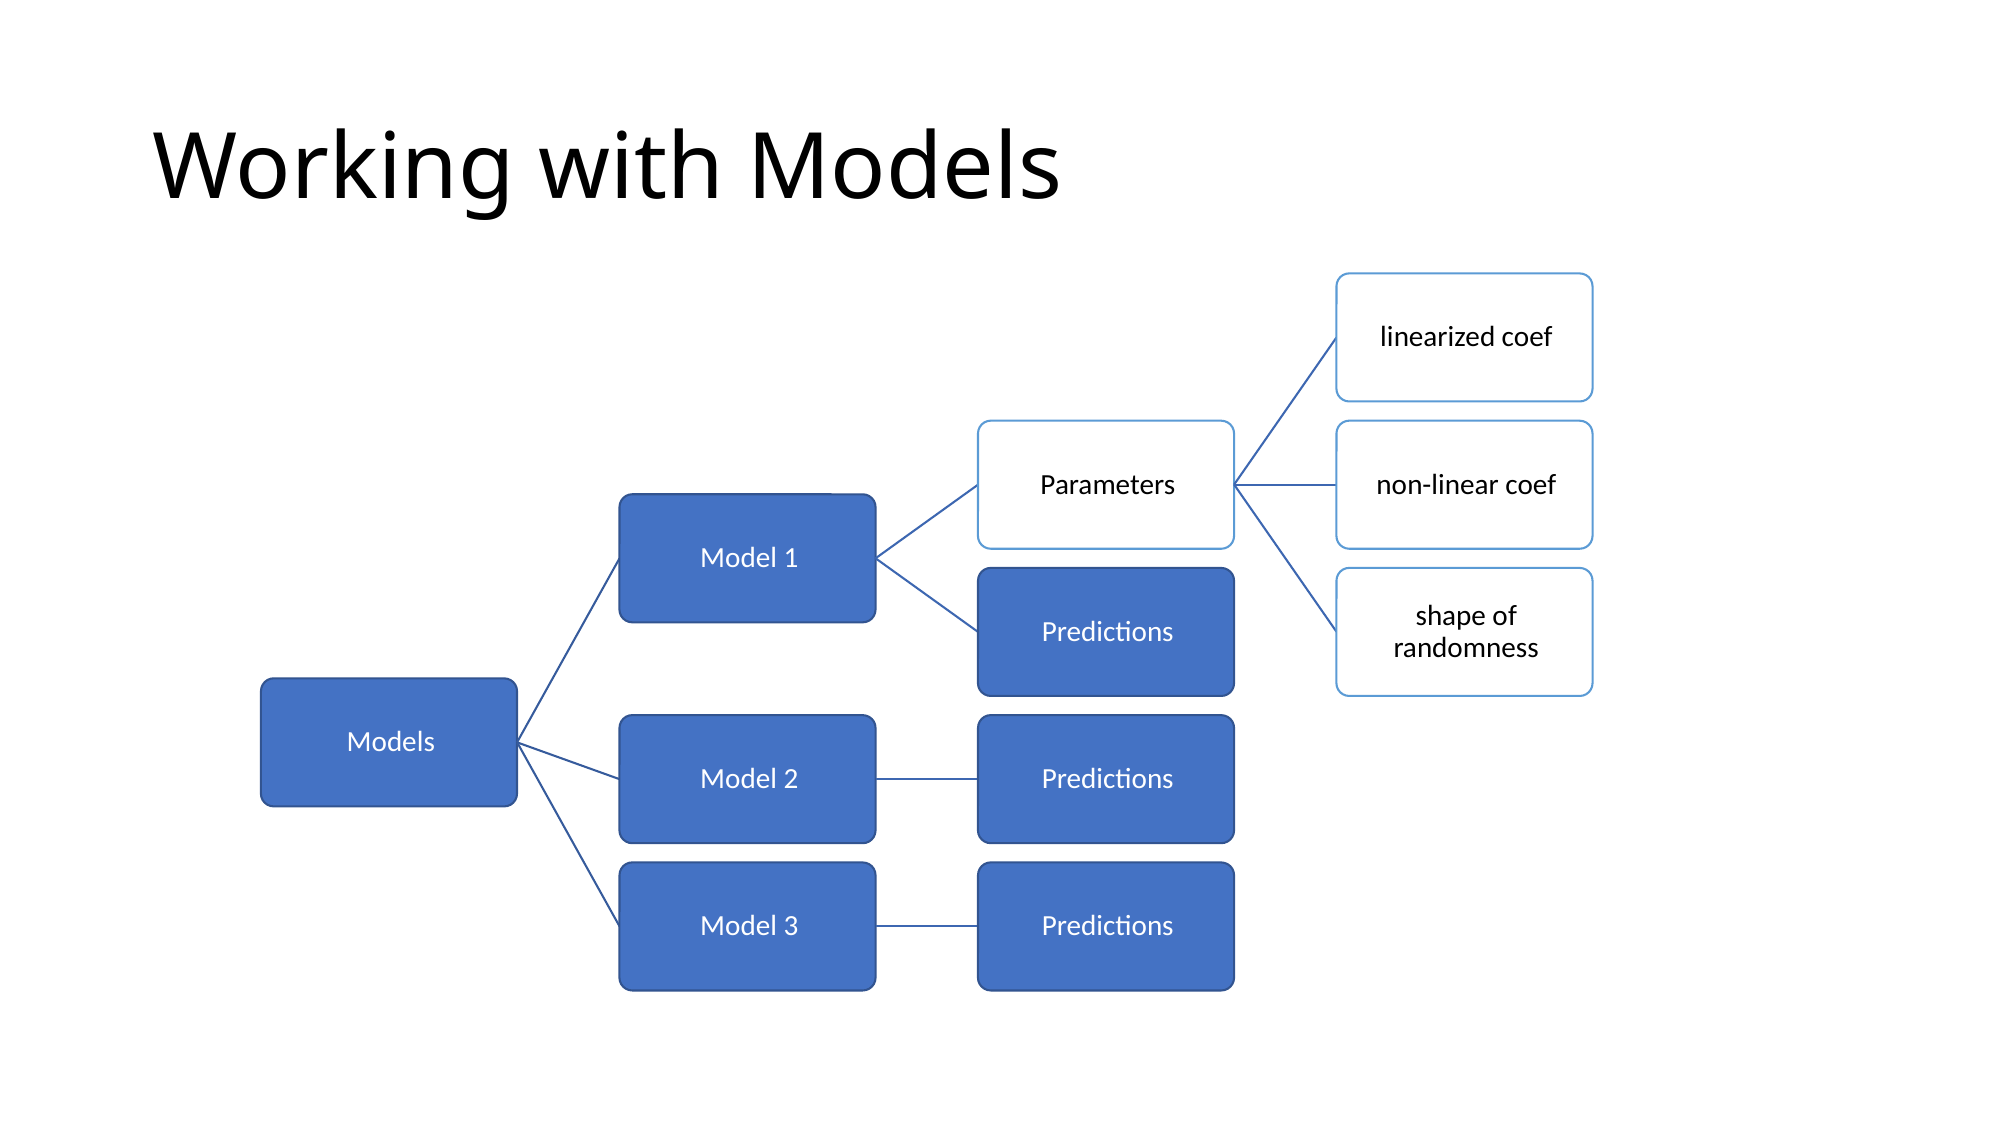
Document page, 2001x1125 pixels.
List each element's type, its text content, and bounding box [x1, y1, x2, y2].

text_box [260, 187, 1594, 1077]
title Working with Models [137, 59, 1863, 278]
